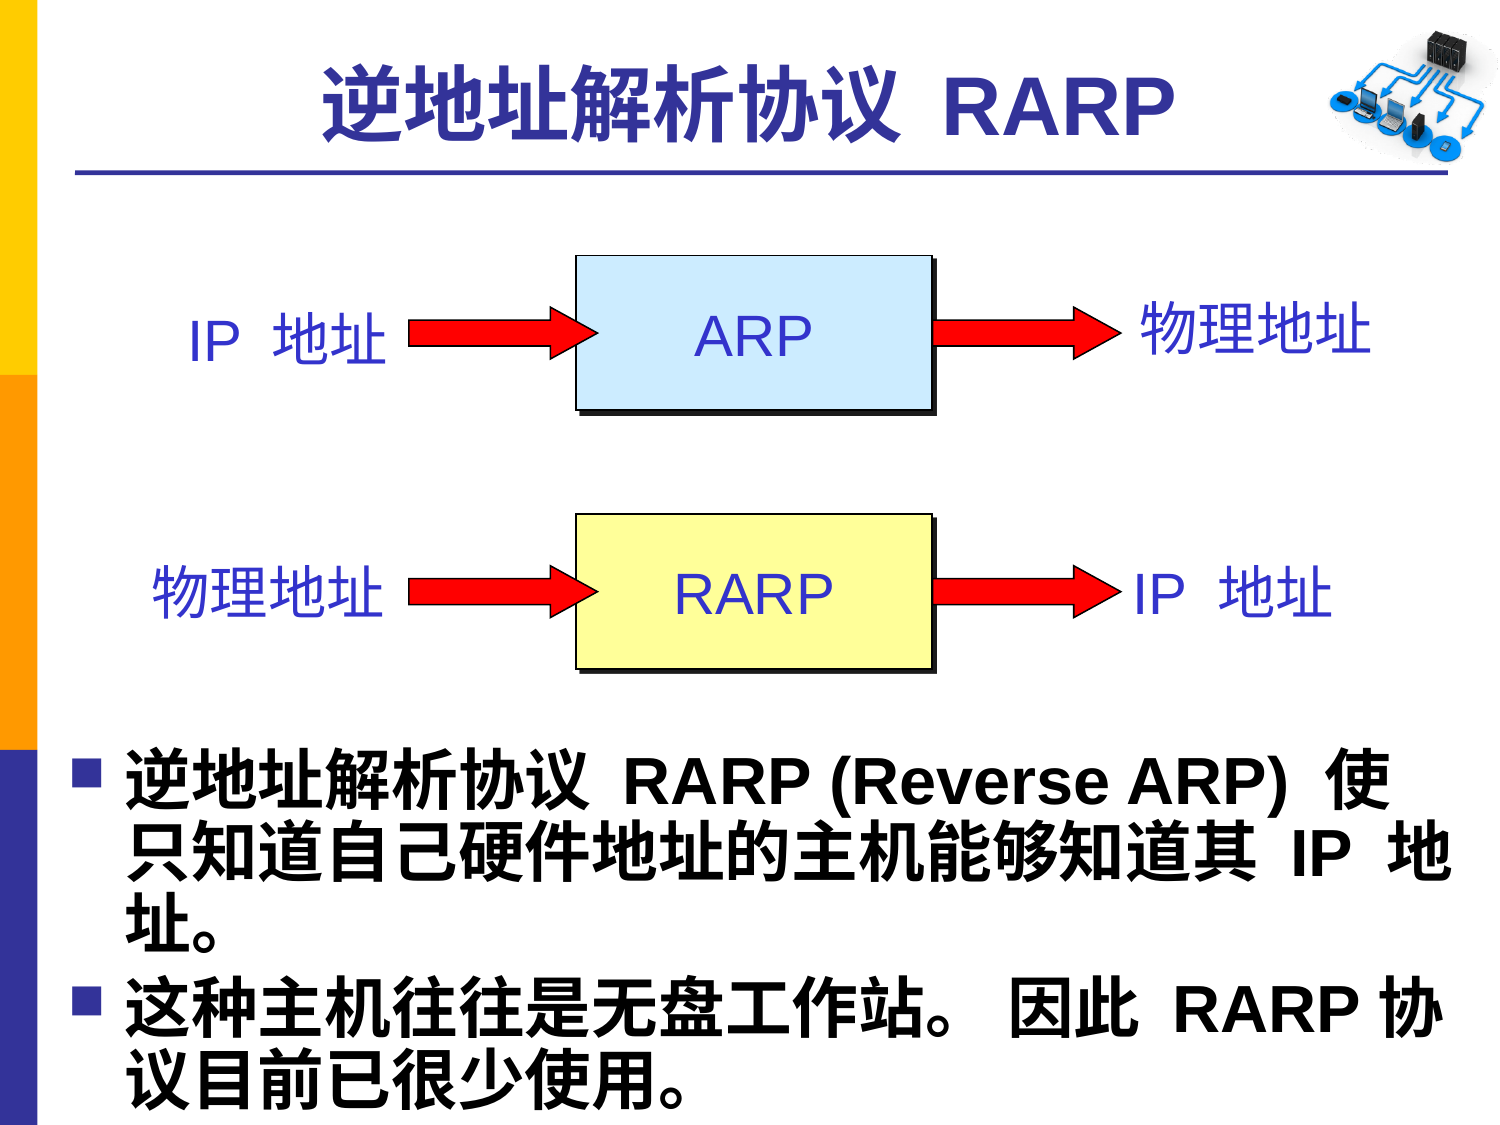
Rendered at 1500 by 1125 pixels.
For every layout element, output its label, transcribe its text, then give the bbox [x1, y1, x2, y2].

text_box 物理地址 [1124, 284, 1388, 369]
list 逆地址解析协议 RARP (Reverse ARP) 使只知道自己硬件地址的主机能够知道其 IP 地址。 这种主机往往是无盘工作站。 因此 RARP协议目前已很少使用。 [53, 739, 1471, 1035]
text_box [408, 565, 598, 618]
text_box IP 地址 [1118, 548, 1349, 634]
text_box [408, 307, 598, 359]
text_box [932, 307, 1121, 359]
text_box IP 地址 [172, 295, 403, 381]
text_box ARP [576, 255, 933, 411]
text_box 物理地址 [136, 548, 400, 634]
title 逆地址解析协议 RARP [75, 30, 1448, 161]
text_box RARP [576, 513, 933, 669]
picture [1327, 30, 1499, 165]
text_box [932, 565, 1121, 618]
